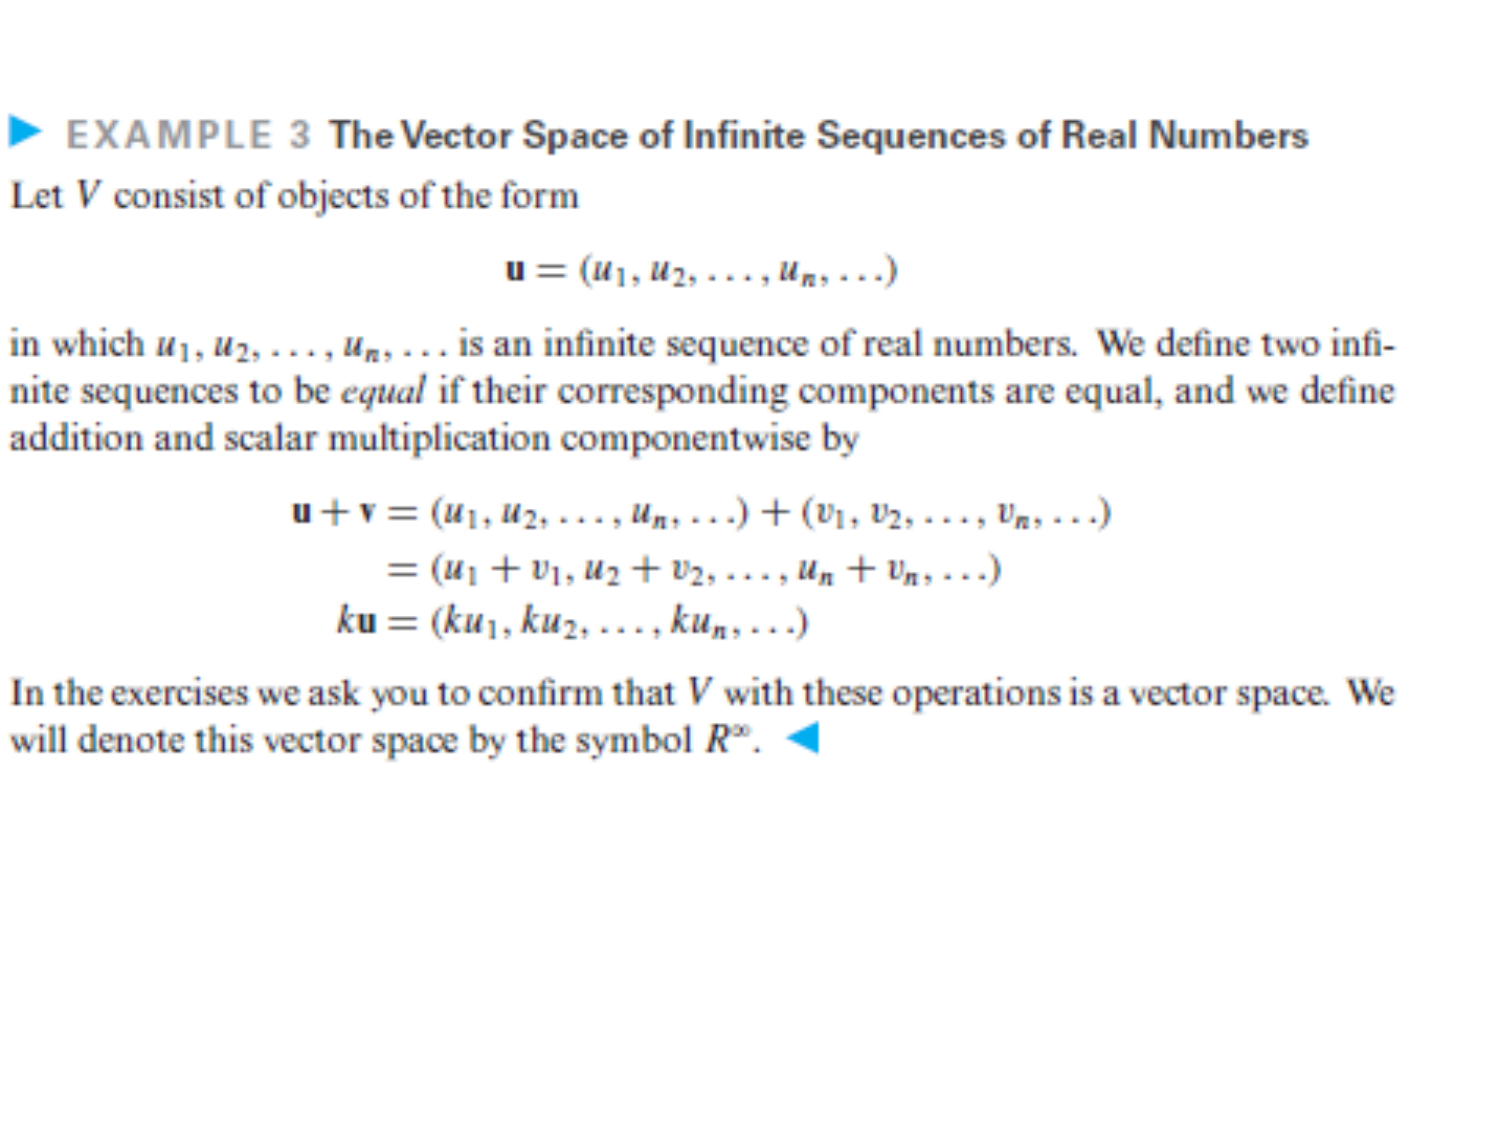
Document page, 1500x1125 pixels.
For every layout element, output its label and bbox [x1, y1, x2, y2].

picture [0, 99, 1432, 788]
